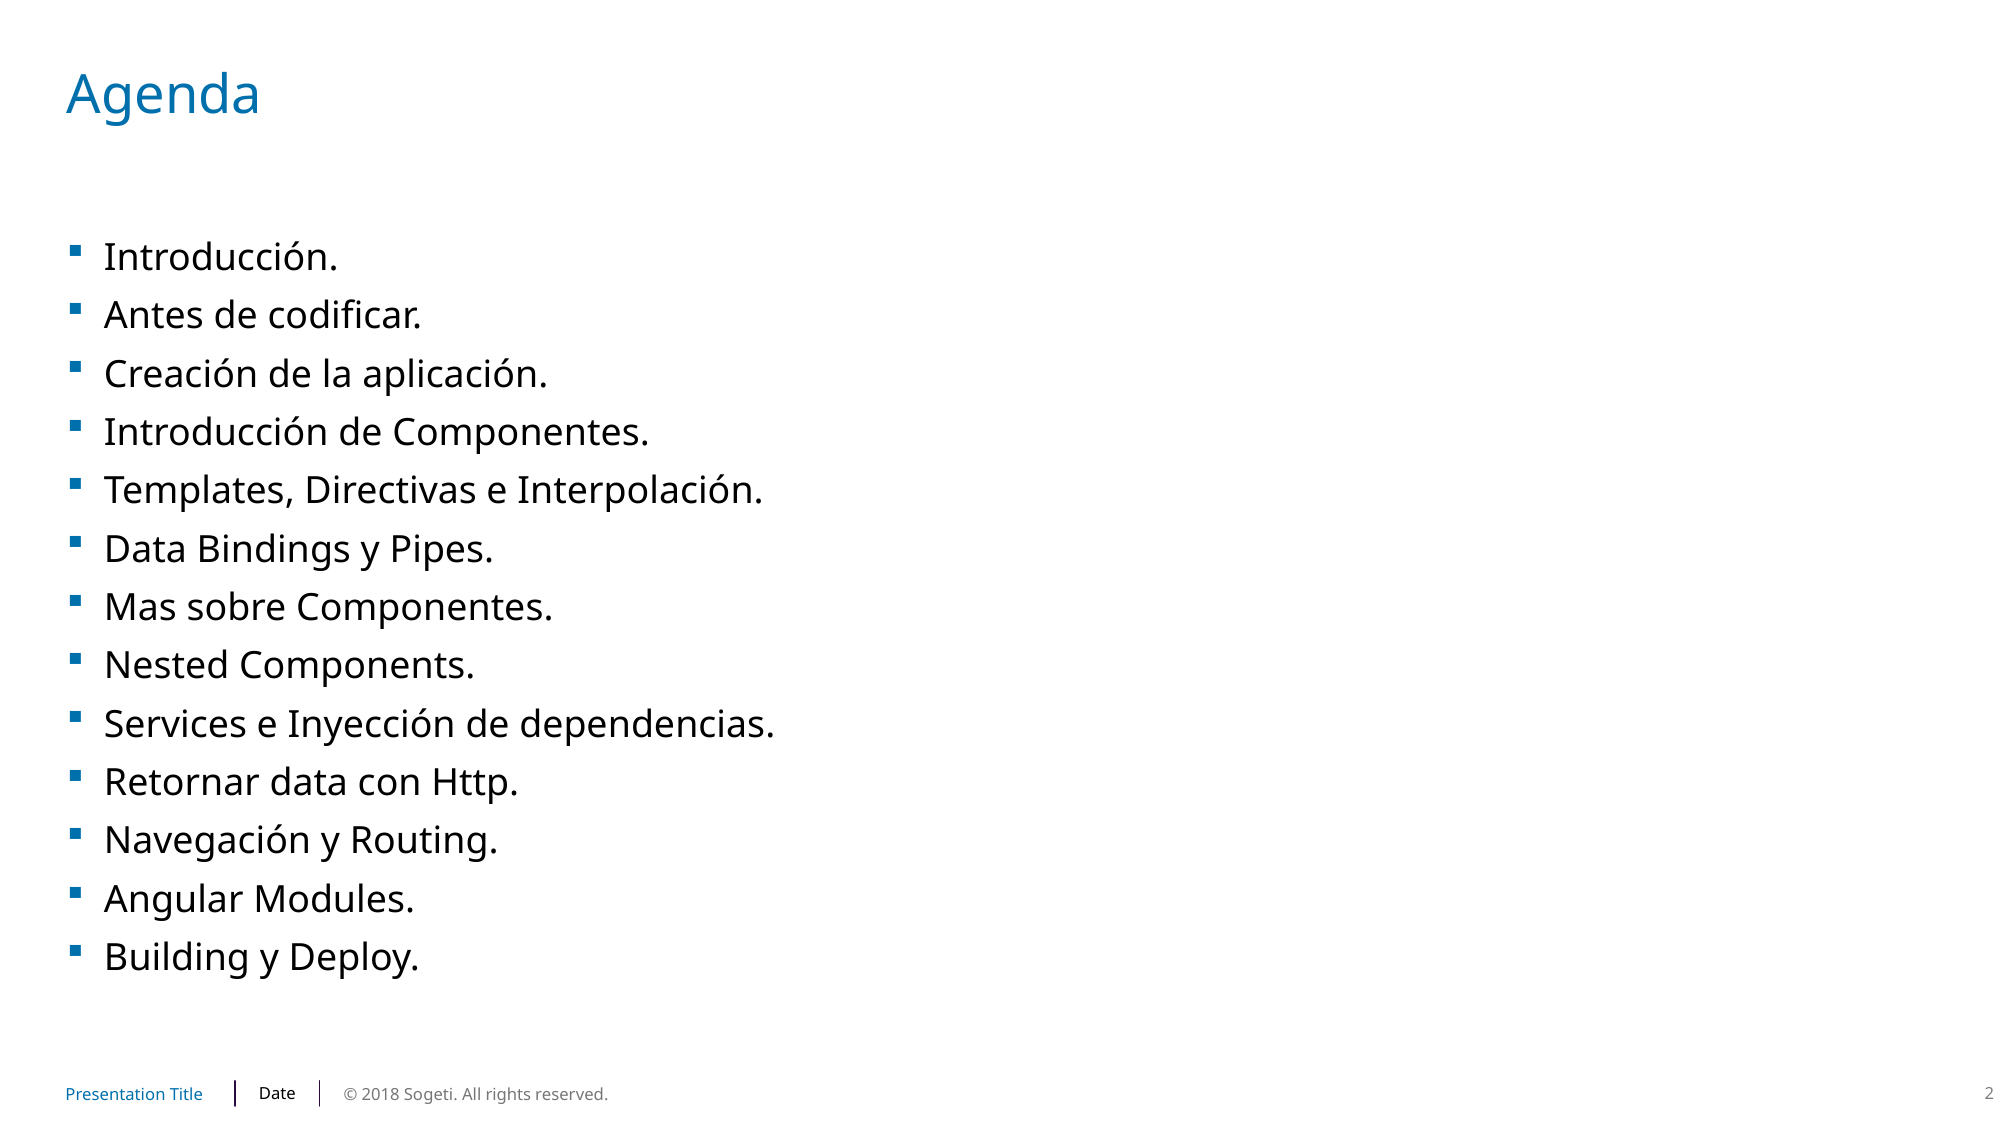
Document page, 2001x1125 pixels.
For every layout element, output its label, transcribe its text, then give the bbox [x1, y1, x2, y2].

title Agenda [66, 66, 1850, 208]
list Introducción. Antes de codificar. Creación de la aplicación. Introducción de Componentes. Templates, Directivas e Interpolación. Data Bindings y Pipes. Mas sobre Componentes. Nested Components. Services e Inyección de dependencias. Retornar data con Http. Navegación y Routing. Angular Modules. Building y Deploy. [66, 231, 1933, 1059]
